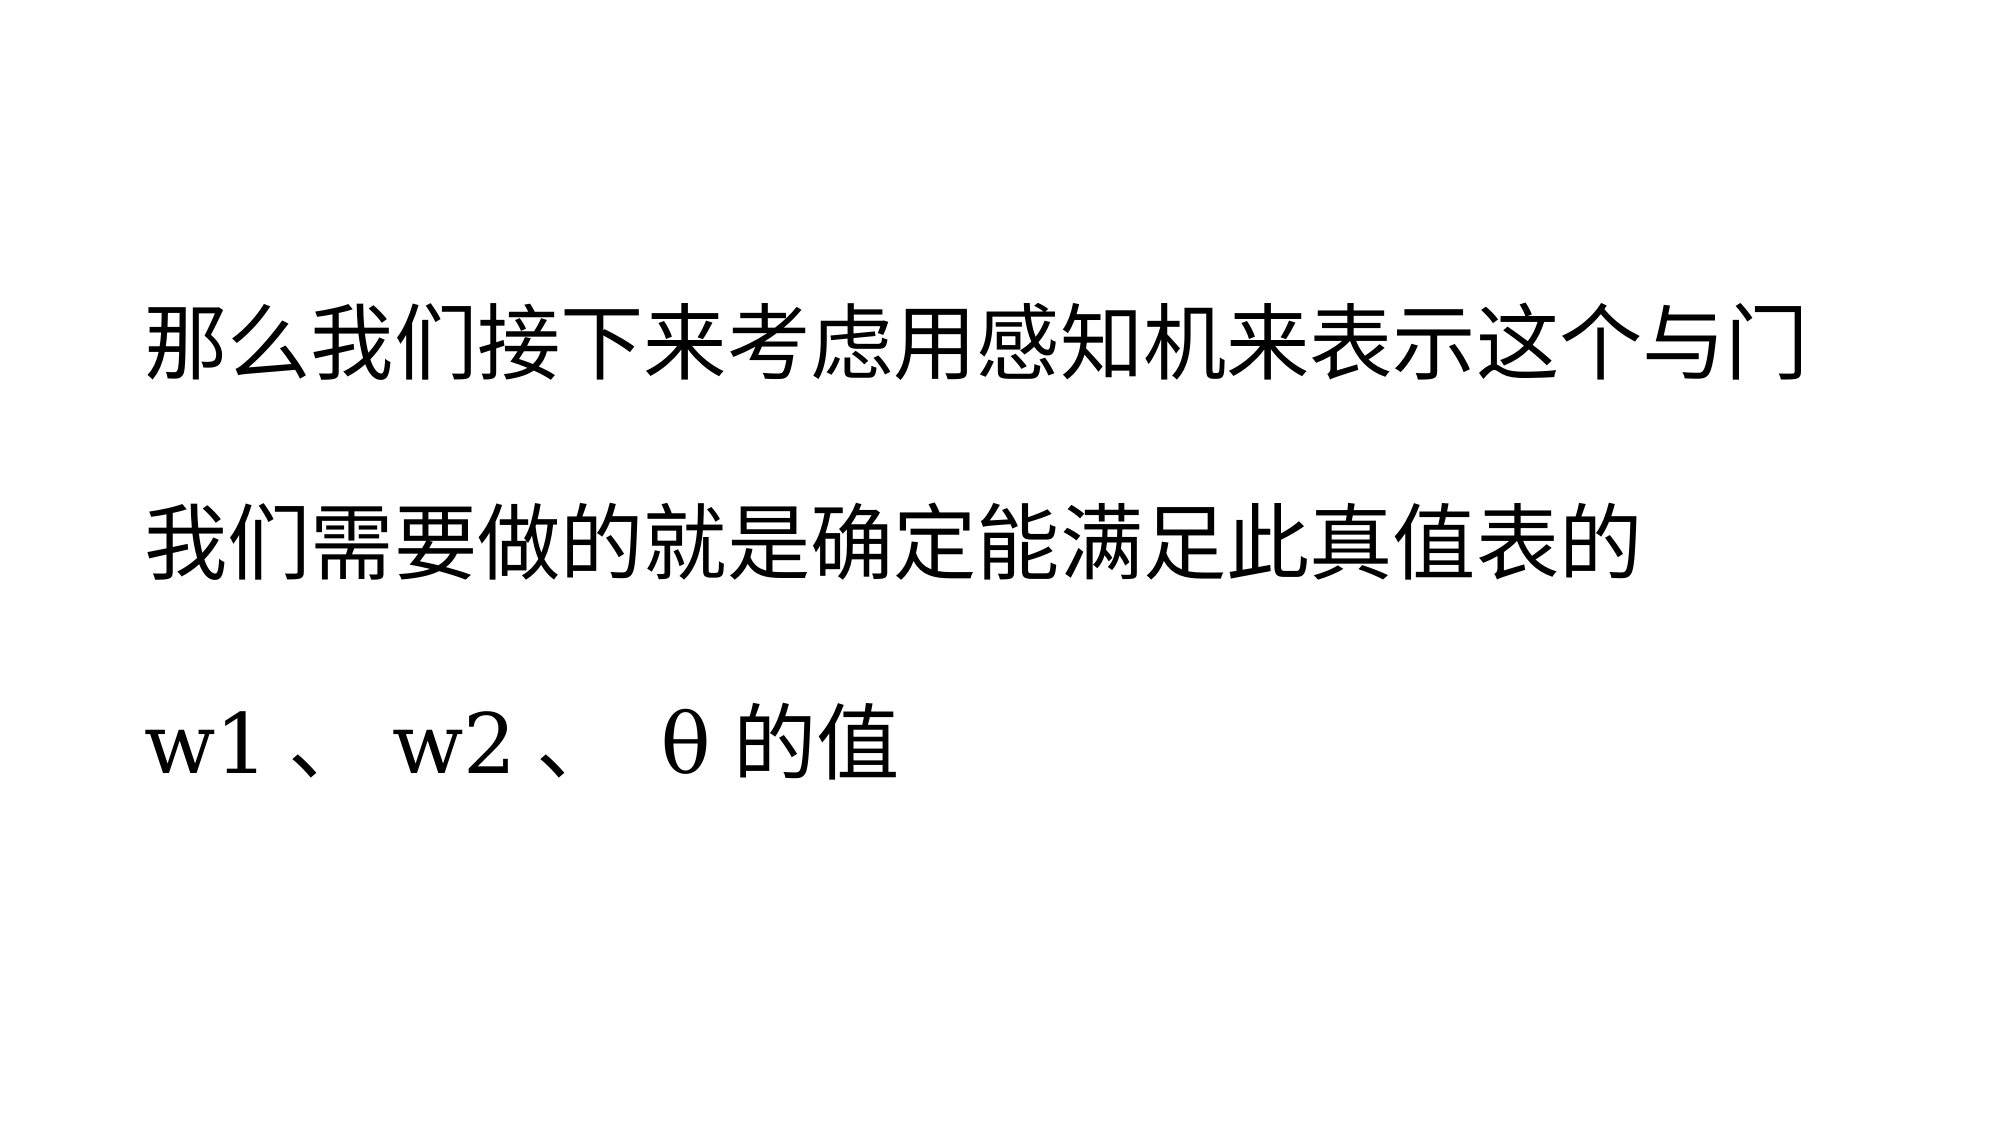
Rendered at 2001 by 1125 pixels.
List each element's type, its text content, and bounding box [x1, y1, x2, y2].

text_box 那么我们接下来考虑用感知机来表示这个与门 我们需要做的就是确定能满足此真值表的 w1、w2、 θ的值 [129, 282, 2000, 798]
